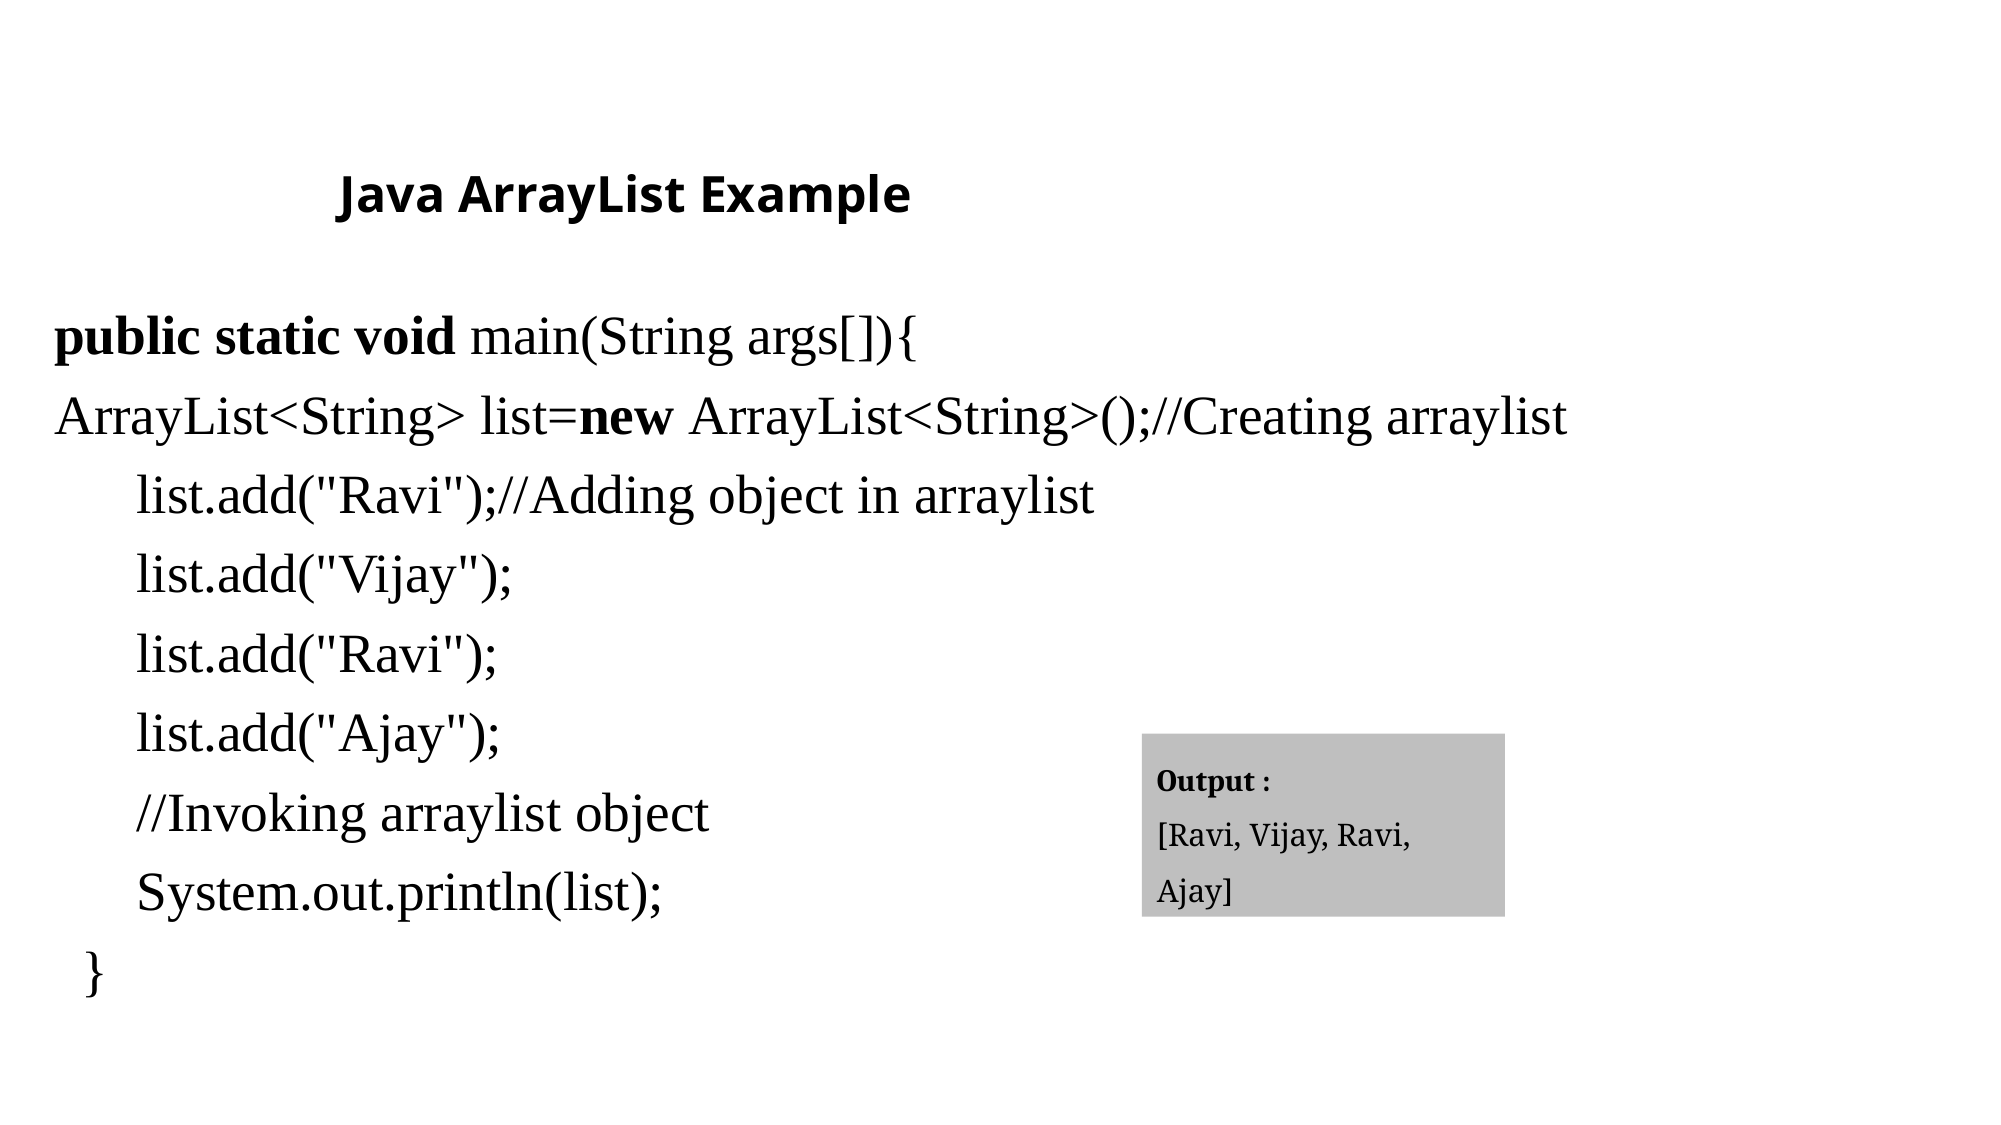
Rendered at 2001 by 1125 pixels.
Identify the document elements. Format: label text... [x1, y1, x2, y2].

title Java ArrayList Example [324, 149, 1000, 244]
list public static void main(String args[]){ ArrayList<String> list=new ArrayList<String>();//Creating arraylist list.add("Ravi");//Adding object in arraylist list.add("Vijay"); list.add("Ravi"); list.add("Ajay"); //Invoking arraylist object System.out.println(list); } [39, 299, 1863, 1014]
text_box Output : [Ravi, Vijay, Ravi, Ajay] [1141, 733, 1505, 917]
